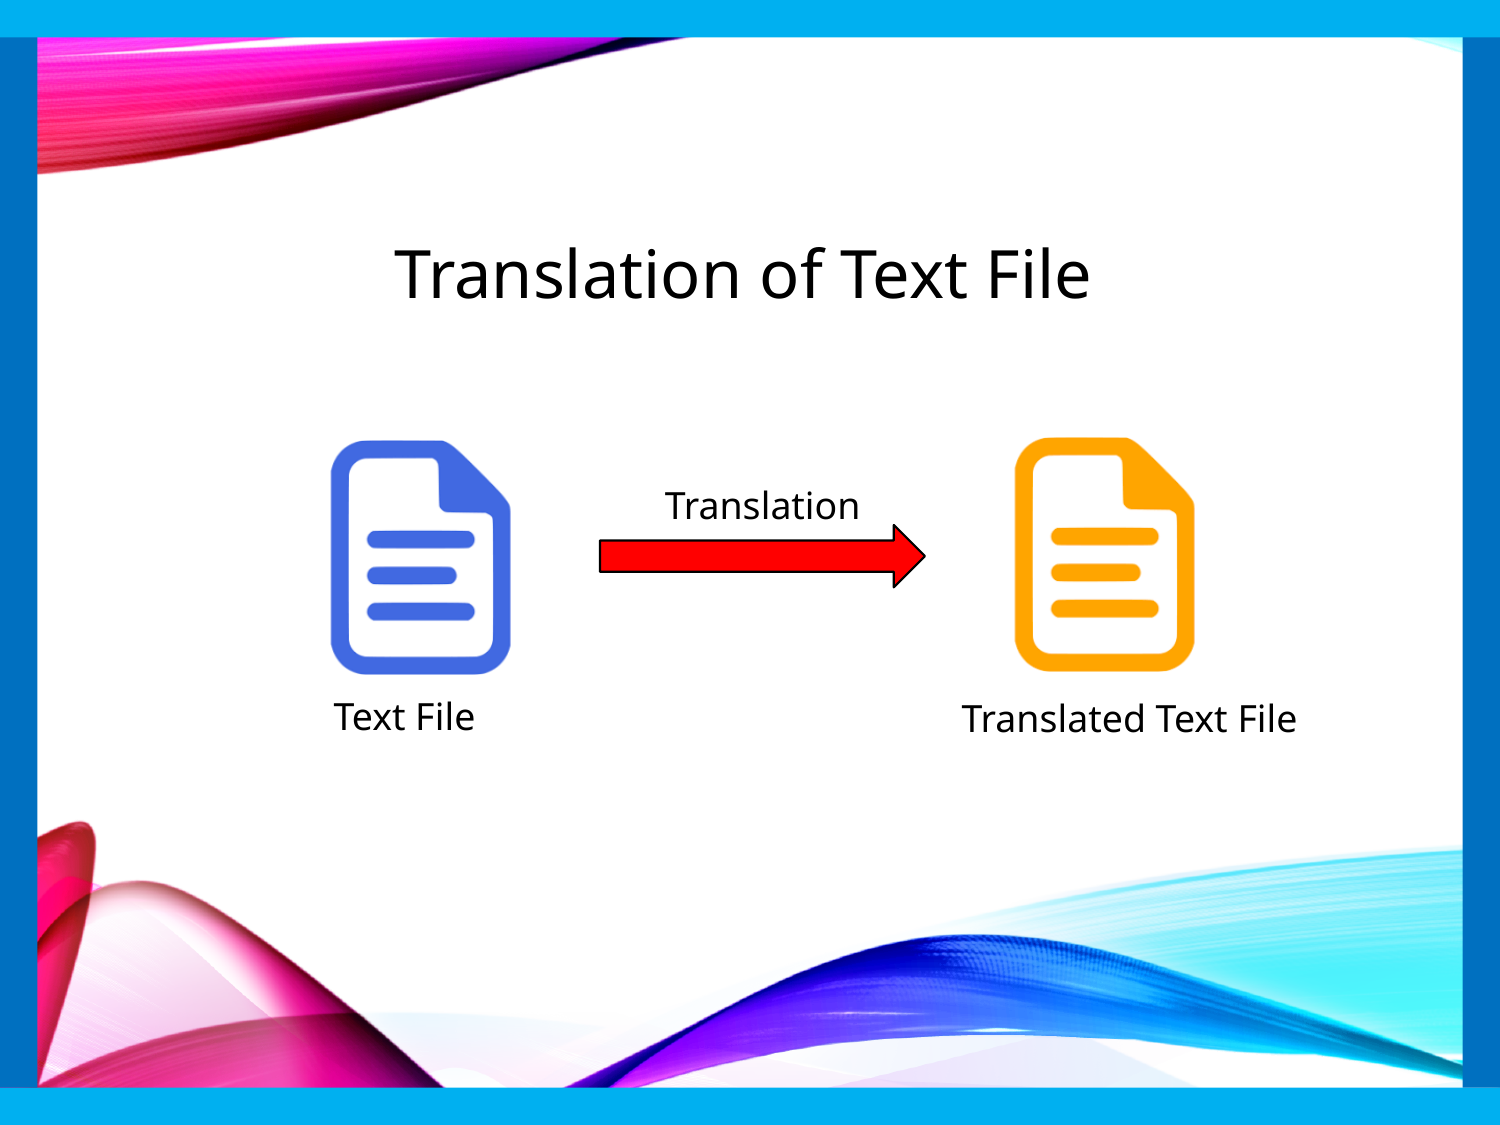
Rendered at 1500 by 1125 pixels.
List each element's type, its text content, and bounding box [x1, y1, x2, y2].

picture [987, 437, 1223, 673]
text_box [1461, 38, 1500, 1089]
text_box Translation of Text File [149, 224, 1338, 320]
picture [38, 38, 1461, 178]
text_box [0, 1086, 1500, 1125]
text_box Translation [649, 474, 888, 535]
picture [302, 440, 538, 676]
text_box Translated Text File [946, 687, 1316, 793]
text_box Text File [318, 685, 557, 745]
text_box [0, 0, 1500, 38]
text_box [598, 523, 926, 589]
picture [38, 819, 1461, 1086]
text_box [0, 38, 38, 1089]
